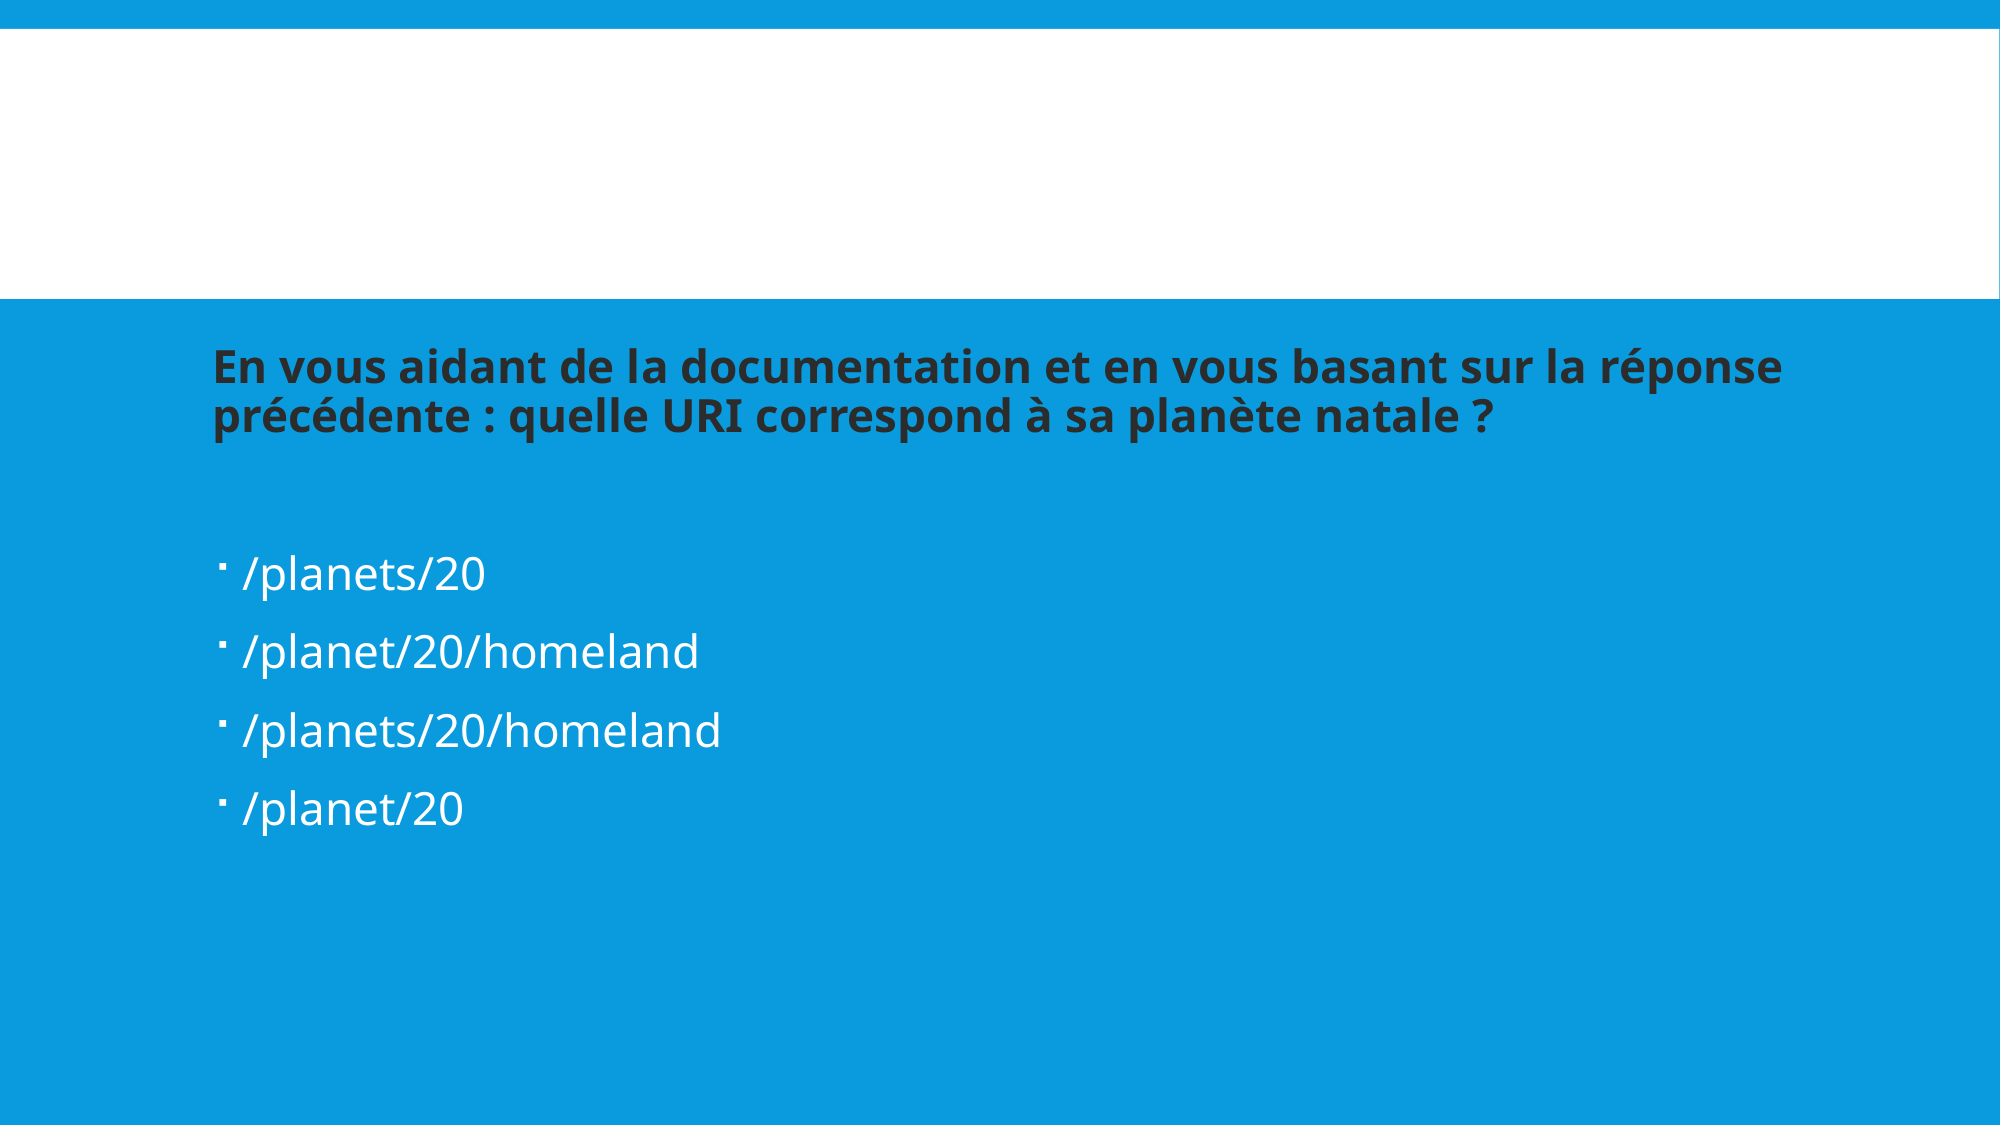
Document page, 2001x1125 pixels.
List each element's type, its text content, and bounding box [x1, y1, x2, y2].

list En vous aidant de la documentation et en vous basant sur la réponse précédente : quelle URI correspond à sa planète natale ? /planets/20 /planet/20/homeland /planets/20/homeland /planet/20 [197, 336, 1803, 1027]
